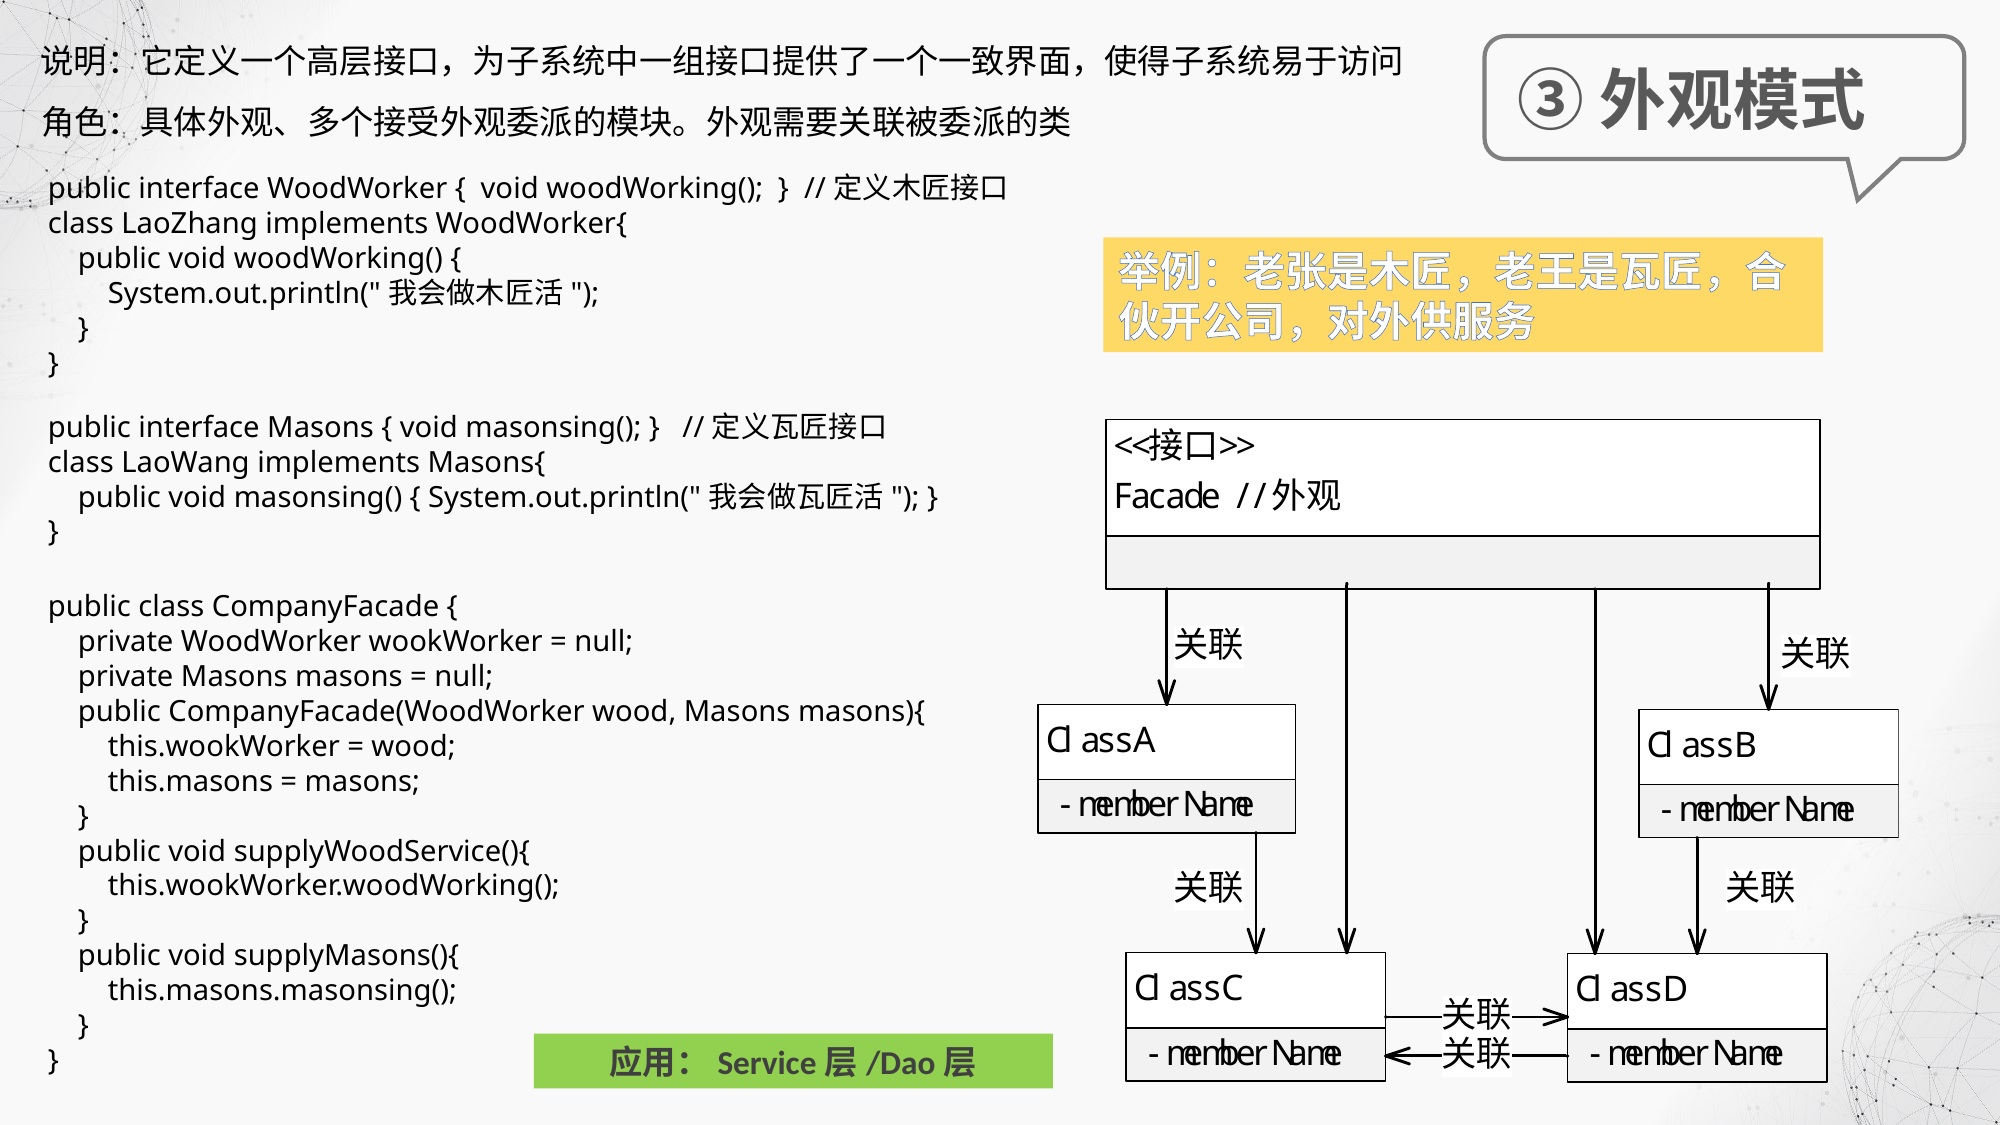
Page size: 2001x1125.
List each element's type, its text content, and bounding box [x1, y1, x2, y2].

text_box public interface Masons { void masonsing(); } //定义瓦匠接口 class LaoWang implements Masons{ public void masonsing() { System.out.println("我会做瓦匠活"); } } [33, 400, 1033, 556]
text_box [1484, 36, 1965, 200]
text_box 举例：老张是木匠，老王是瓦匠，合伙开公司，对外供服务 [1103, 237, 1824, 353]
text_box public class CompanyFacade { private WoodWorker wookWorker = null; private Masons masons = null; public CompanyFacade(WoodWorker wood, Masons masons){ this.wookWorker = wood; this.masons = masons; } public void supplyWoodService(){ this.wookWorker.woodWorking(); } public void supplyMasons(){ this.masons.masonsing(); } } [33, 579, 1025, 1084]
text_box 说明：它定义一个高层接口，为子系统中一组接口提供了一个一致界面，使得子系统易于访问 [26, 32, 1458, 88]
text_box 应用：Service层/Dao层 [533, 1033, 1025, 1089]
text_box 角色：具体外观、多个接受外观委派的模块。外观需要关联被委派的类 [26, 93, 1231, 149]
text_box public interface WoodWorker { void woodWorking(); } //定义木匠接口 class LaoZhang implements WoodWorker{ public void woodWorking() { System.out.println("我会做木匠活"); } } [33, 161, 1053, 387]
picture [0, 0, 2000, 1125]
